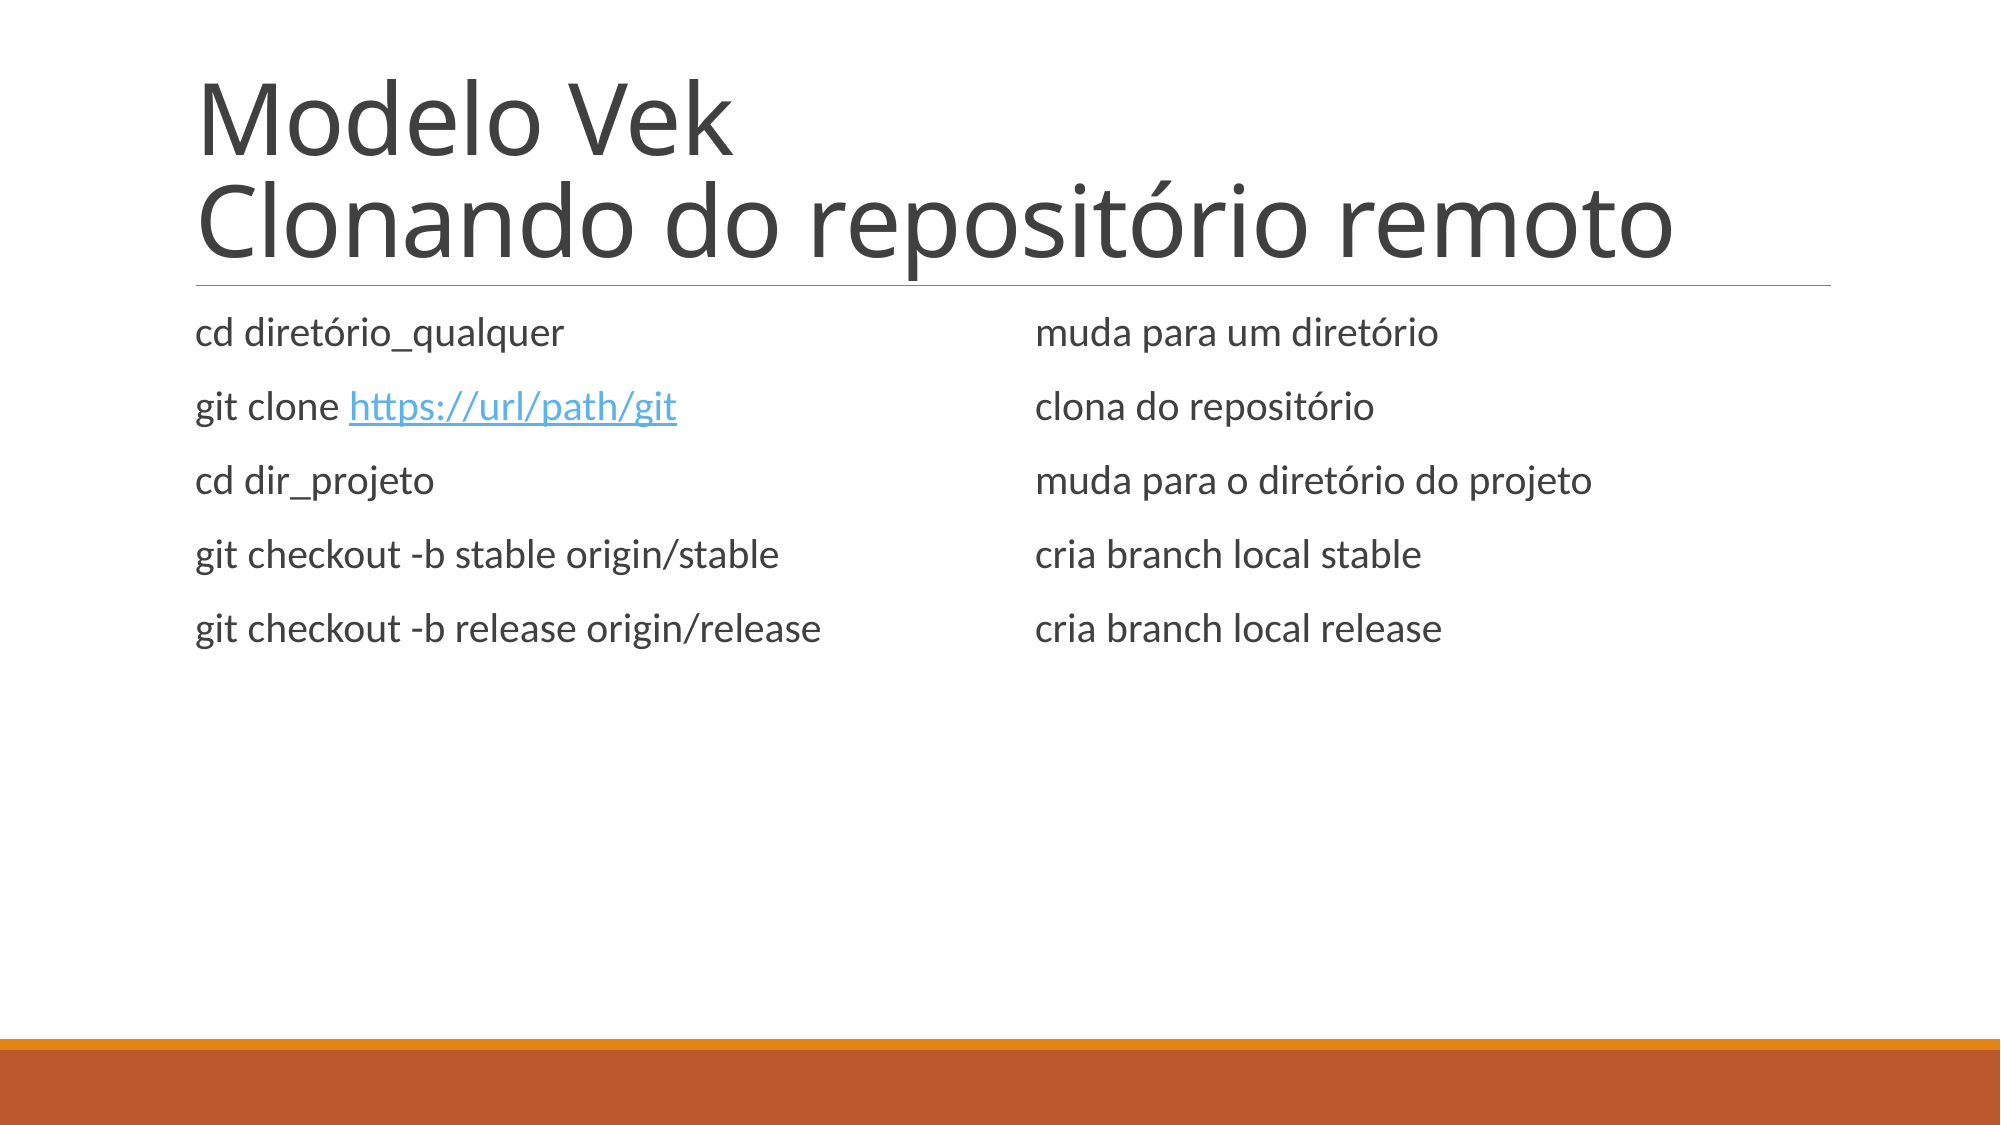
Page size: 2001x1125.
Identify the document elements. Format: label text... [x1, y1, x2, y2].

title Modelo Vek Clonando do repositório remoto [180, 47, 1830, 285]
list muda para um diretório clona do repositório muda para o diretório do projeto cria branch local stable cria branch local release [1020, 302, 1830, 963]
list cd diretório_qualquer git clone https://url/path/git cd dir_projeto git checkout -b stable origin/stable git checkout -b release origin/release [180, 302, 990, 963]
